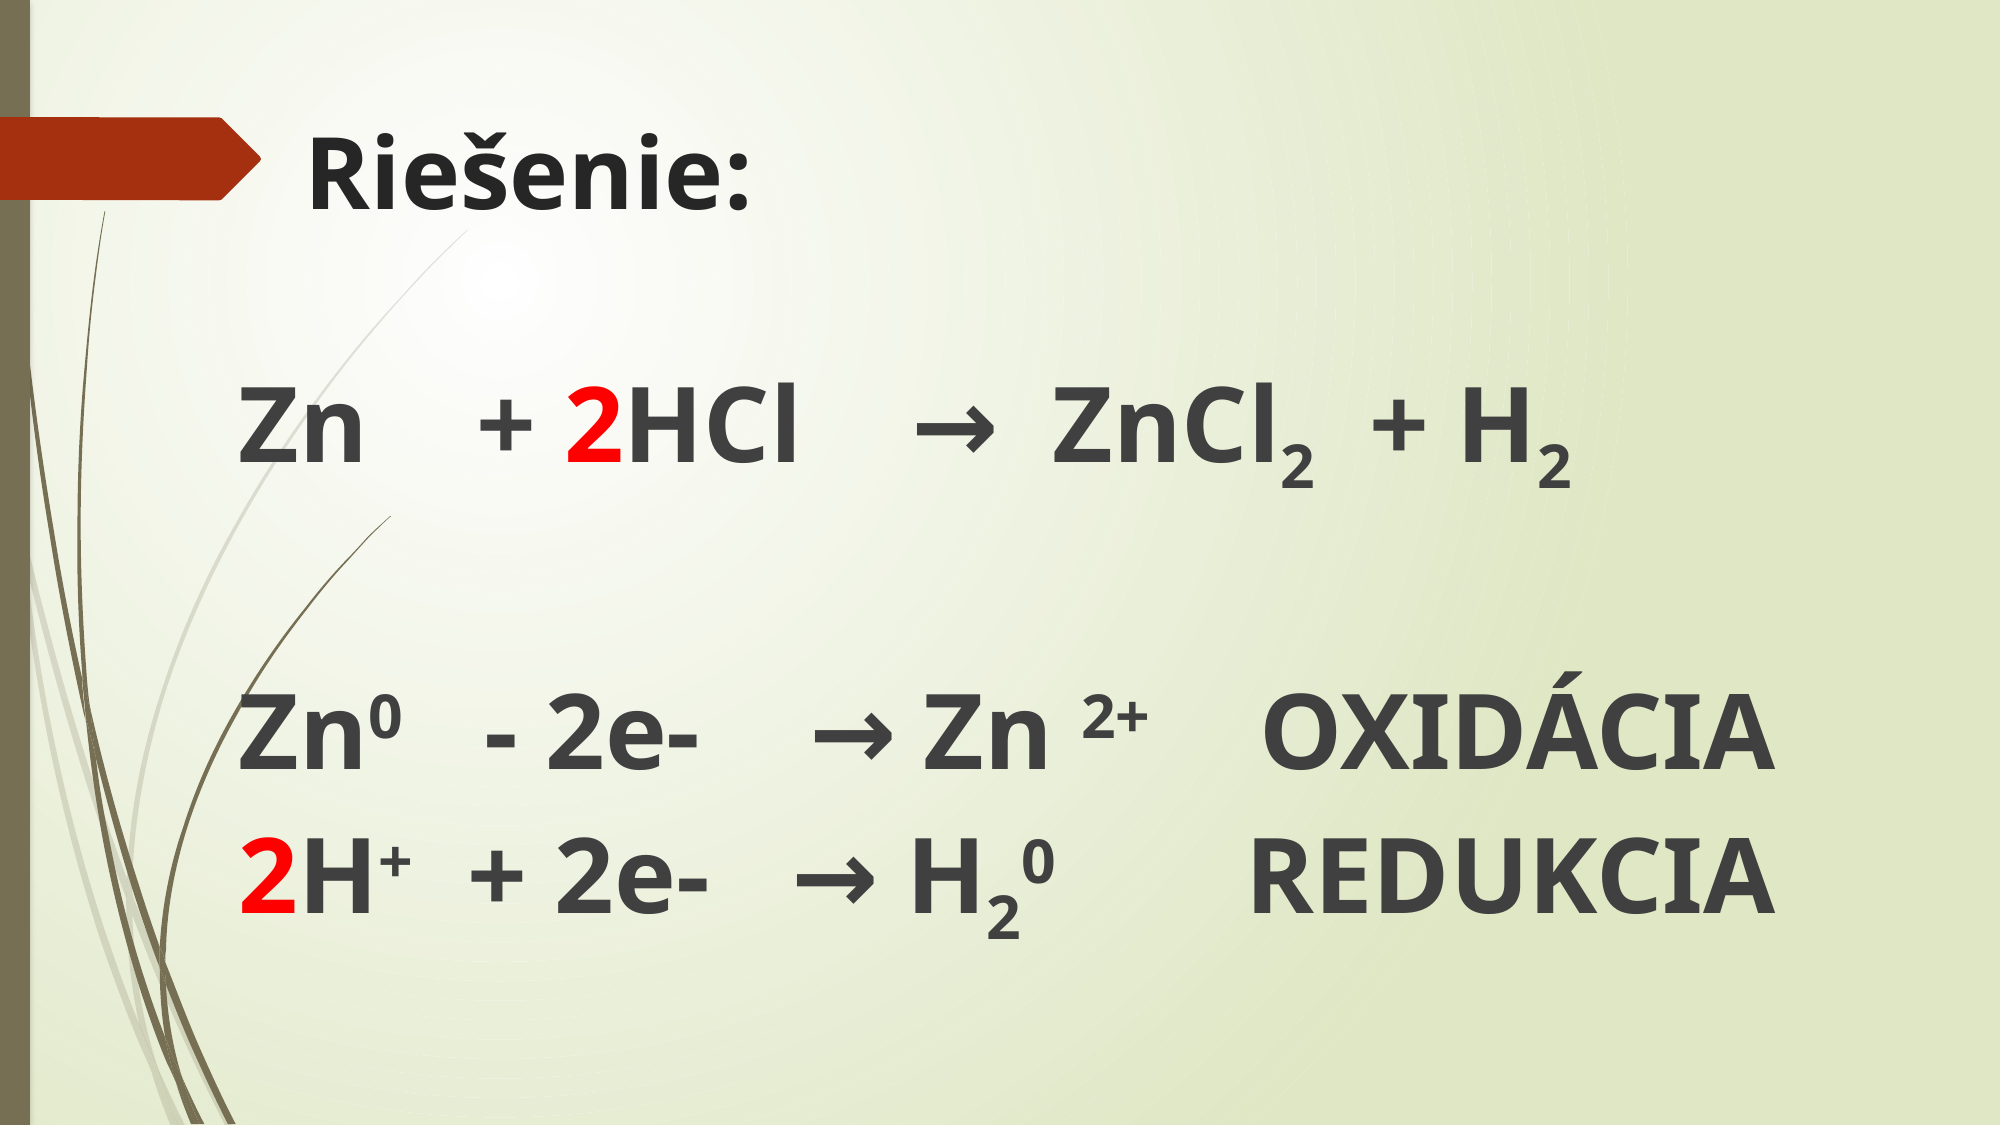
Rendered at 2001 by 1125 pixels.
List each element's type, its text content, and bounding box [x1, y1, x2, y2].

title Riešenie: [289, 102, 1888, 313]
list Zn + 2HCl → ZnCl2 + H2 Zn0 - 2e- → Zn 2+ OXIDÁCIA 2H+ + 2e- → H20 REDUKCIA [223, 350, 1888, 970]
